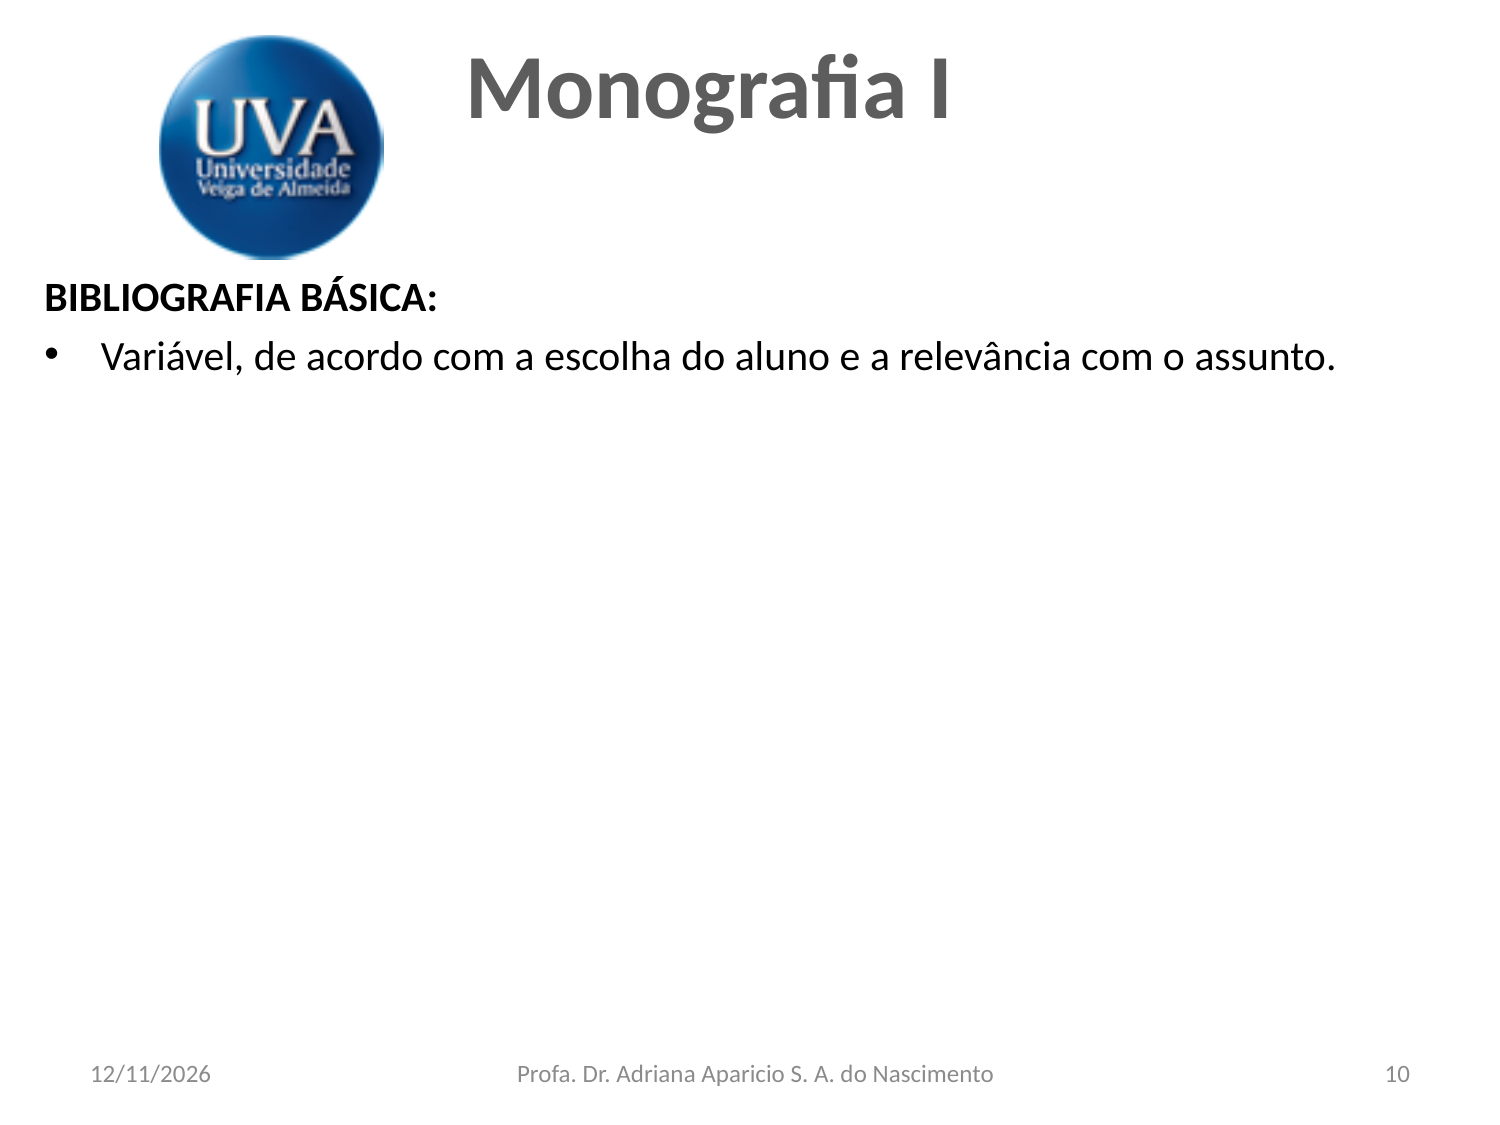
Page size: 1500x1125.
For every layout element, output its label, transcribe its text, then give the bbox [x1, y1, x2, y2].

slide_number 10 [1074, 1042, 1425, 1103]
footer Profa. Dr. Adriana Aparicio S. A. do Nascimento [490, 1042, 1022, 1103]
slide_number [75, 1042, 425, 1103]
list BIBLIOGRAFIA BÁSICA: Variável, de acordo com a escolha do aluno e a relevância com o assunto. [29, 262, 1471, 1094]
picture [159, 35, 384, 260]
